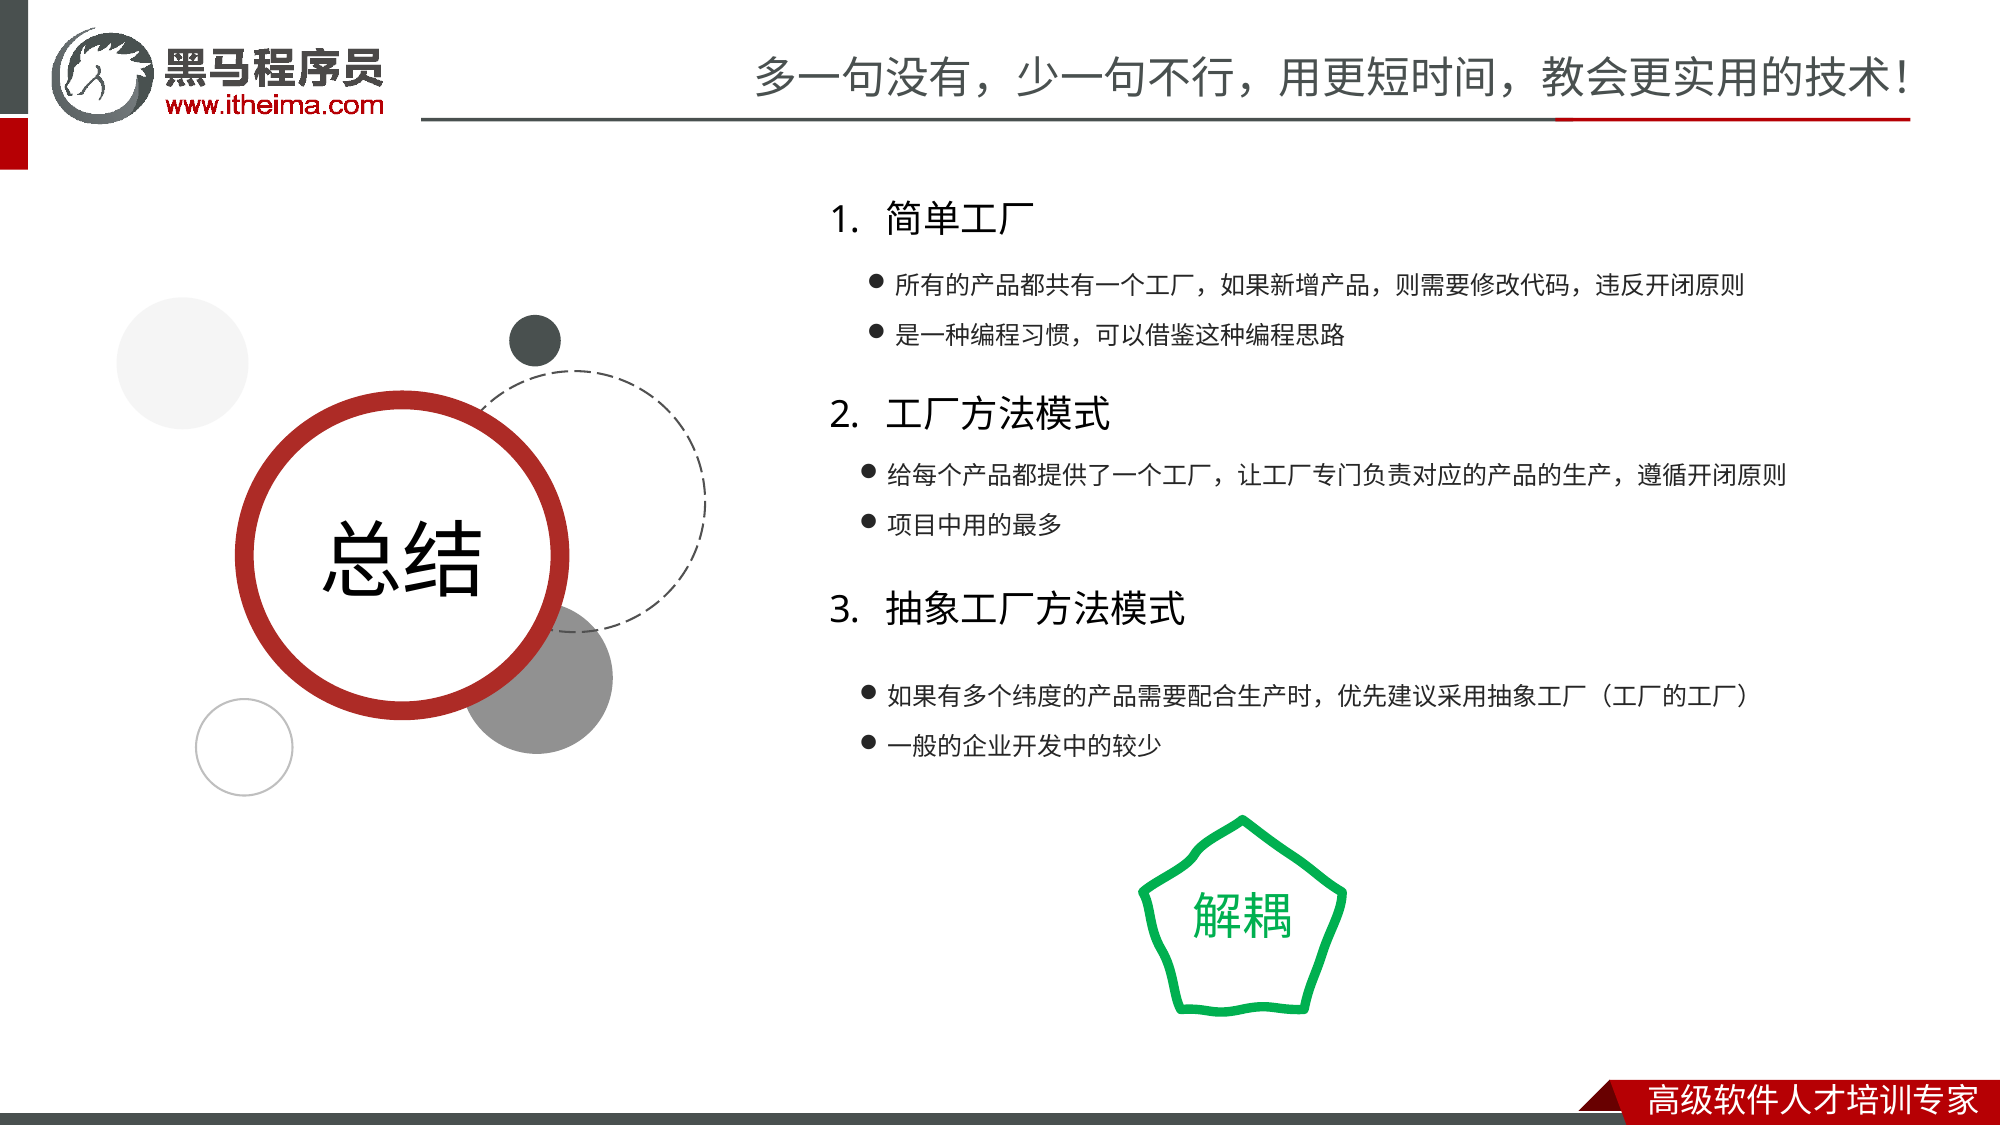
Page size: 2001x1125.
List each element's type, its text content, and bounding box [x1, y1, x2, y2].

text_box 解耦 [1140, 817, 1345, 1015]
text_box 给每个产品都提供了一个工厂，让工厂专门负责对应的产品的生产，遵循开闭原则 项目中用的最多 [844, 437, 1836, 574]
list 简单工厂 工厂方法模式 抽象工厂方法模式 [814, 20, 1760, 761]
text_box 所有的产品都共有一个工厂，如果新增产品，则需要修改代码，违反开闭原则 是一种编程习惯，可以借鉴这种编程思路 [852, 247, 1844, 384]
picture [50, 26, 384, 125]
text_box 如果有多个纬度的产品需要配合生产时，优先建议采用抽象工厂（工厂的工厂） 一般的企业开发中的较少 [844, 658, 1836, 795]
